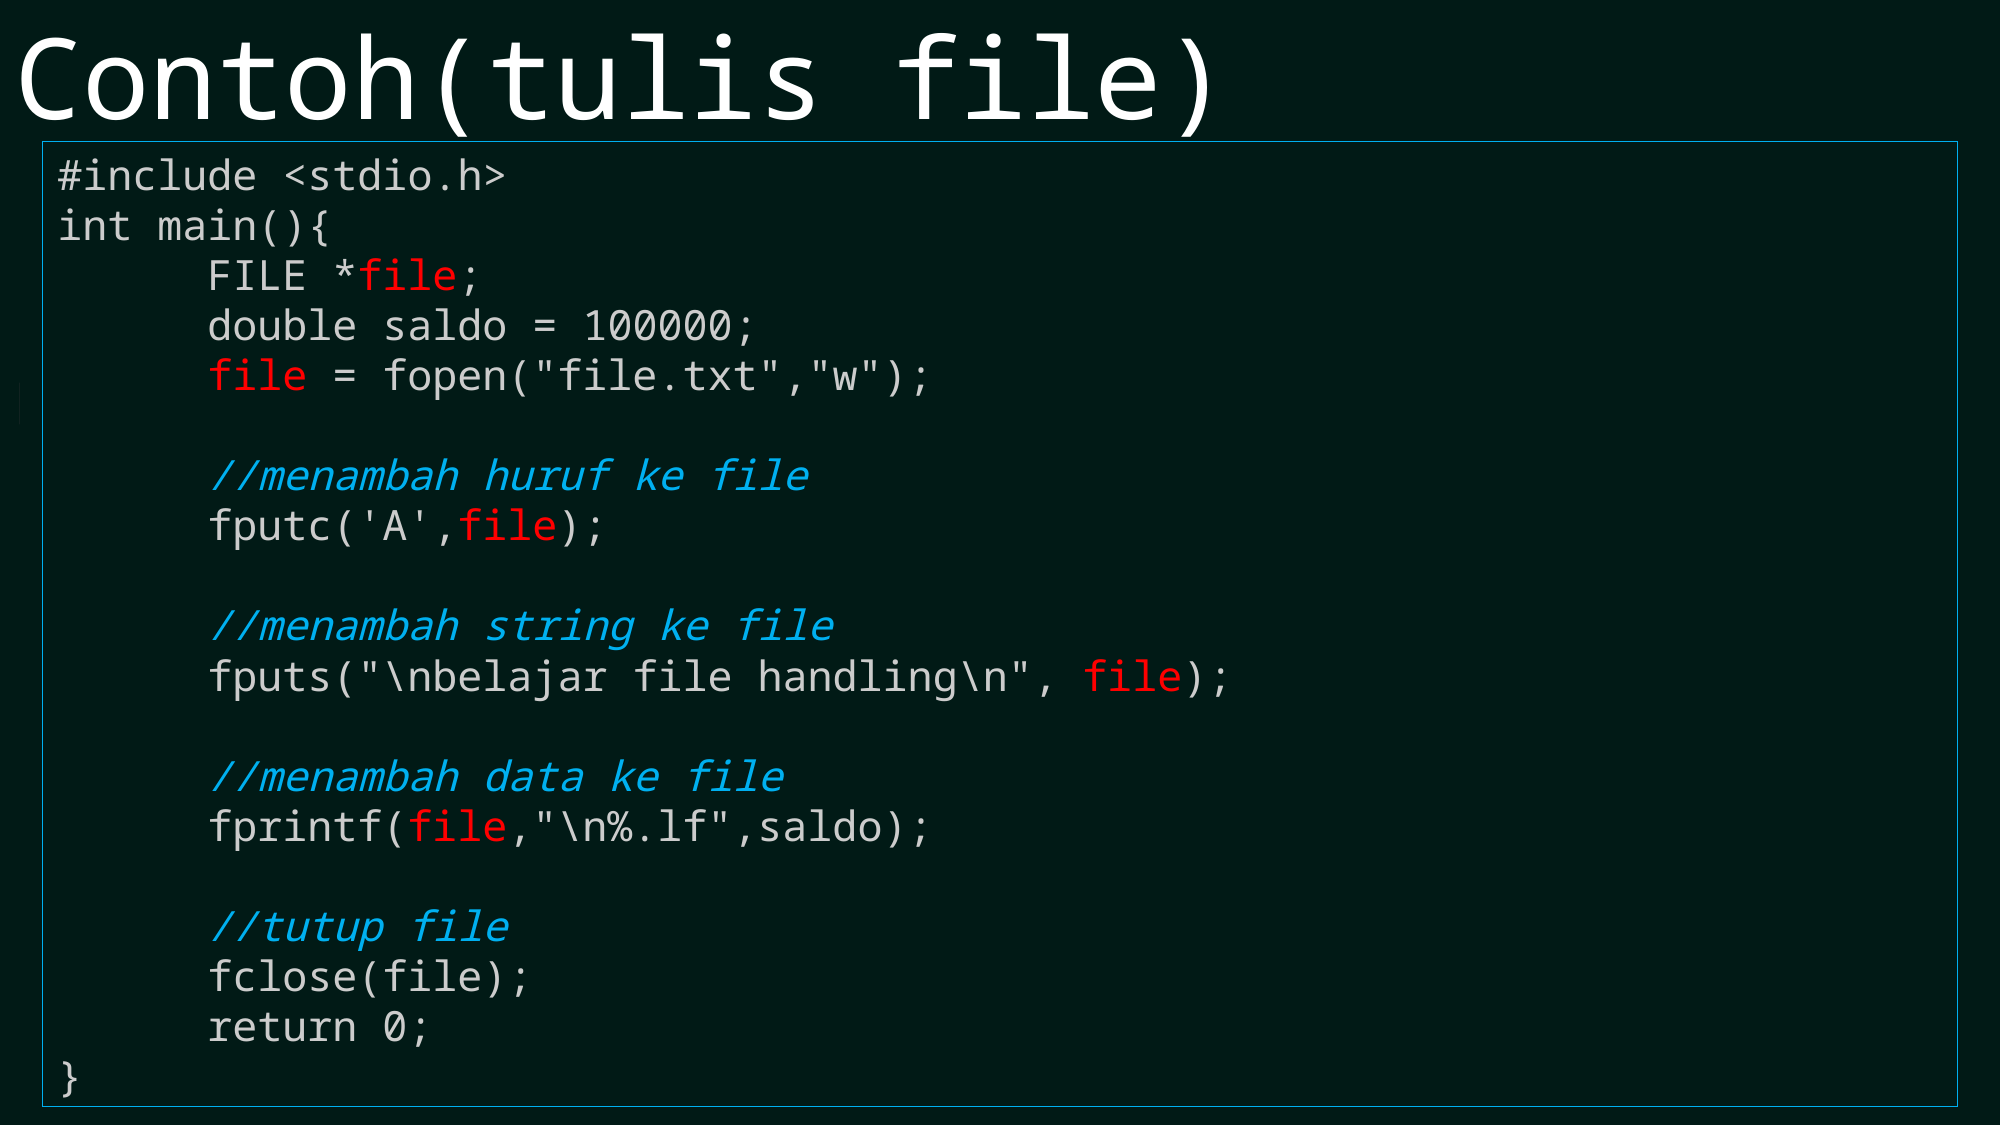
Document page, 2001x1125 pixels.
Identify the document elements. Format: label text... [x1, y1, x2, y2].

text_box #include <stdio.h> int main(){ FILE *file; double saldo = 100000; file = fopen("file.txt","w"); //menambah huruf ke file fputc('A',file); //menambah string ke file fputs("\nbelajar file handling\n", file); //menambah data ke file fprintf(file,"\n%.lf",saldo); //tutup file fclose(file); return 0; } [42, 141, 1958, 1107]
text_box Contoh(tulis file) [0, 0, 1601, 150]
